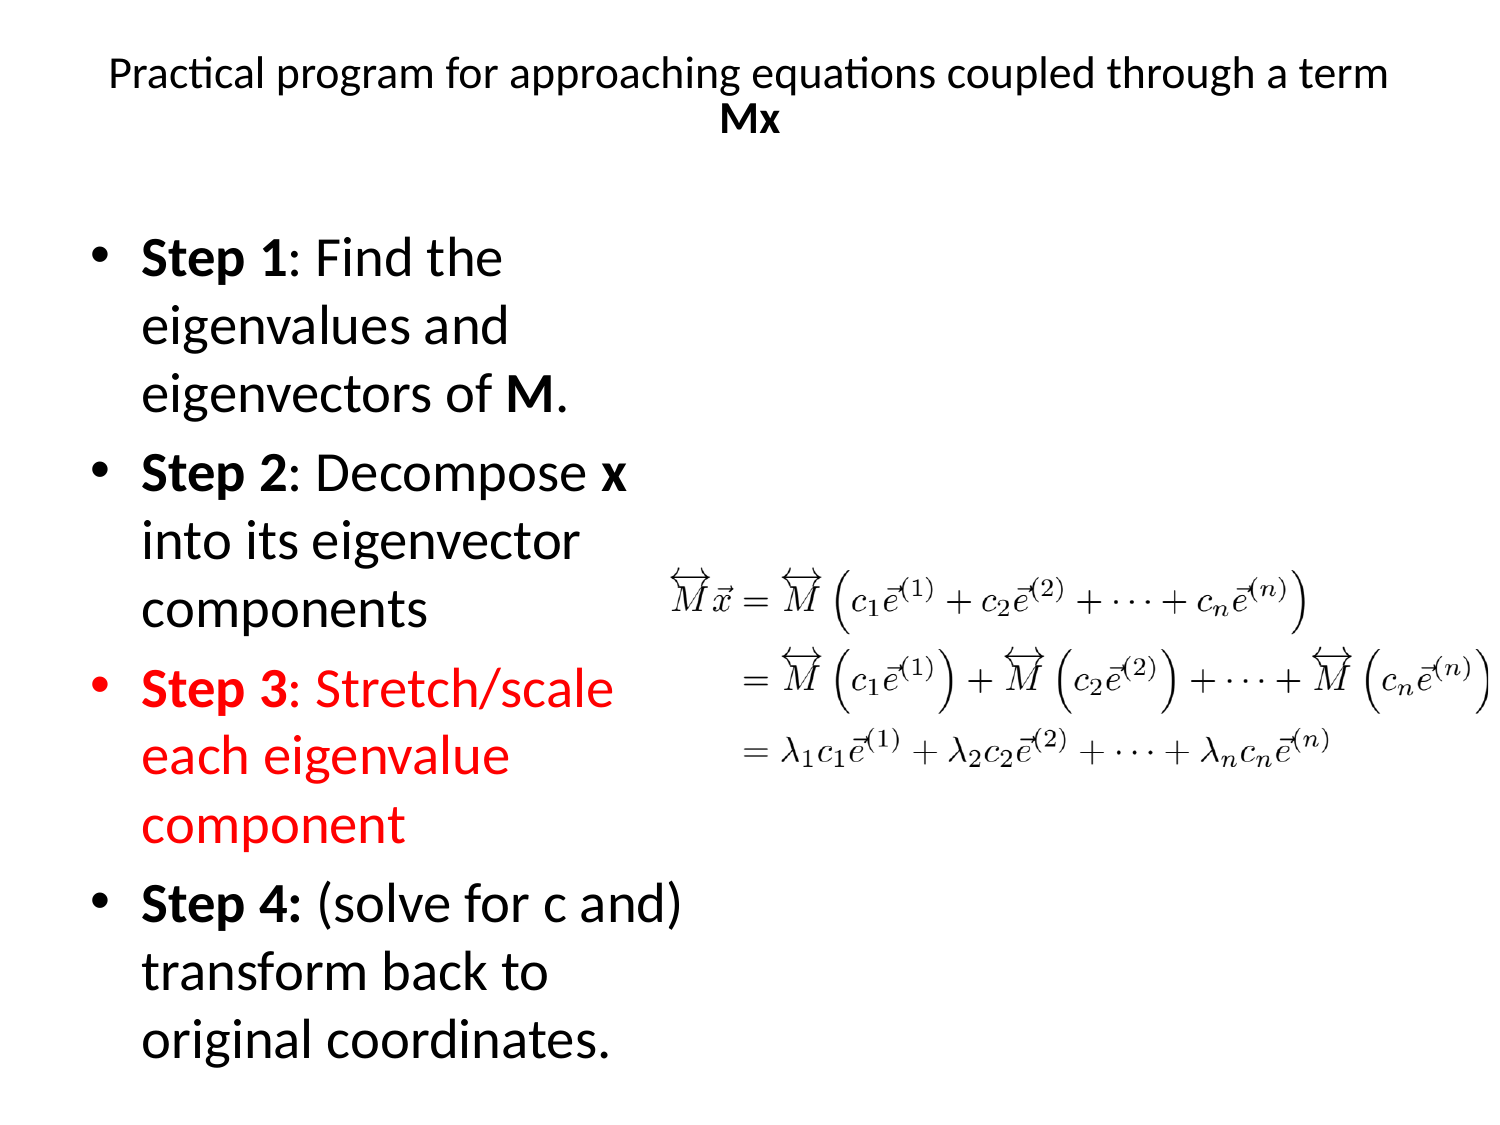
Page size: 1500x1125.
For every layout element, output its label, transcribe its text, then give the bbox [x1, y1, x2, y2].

title Practical program for approaching equations coupled through a term Mx [74, 44, 1426, 152]
list Step 1: Find the eigenvalues and eigenvectors of M. Step 2: Decompose x into its eigenvector components Step 3: Stretch/scale each eigenvalue component Step 4: (solve for c and) transform back to original coordinates. [74, 211, 706, 1093]
picture [669, 567, 1489, 767]
